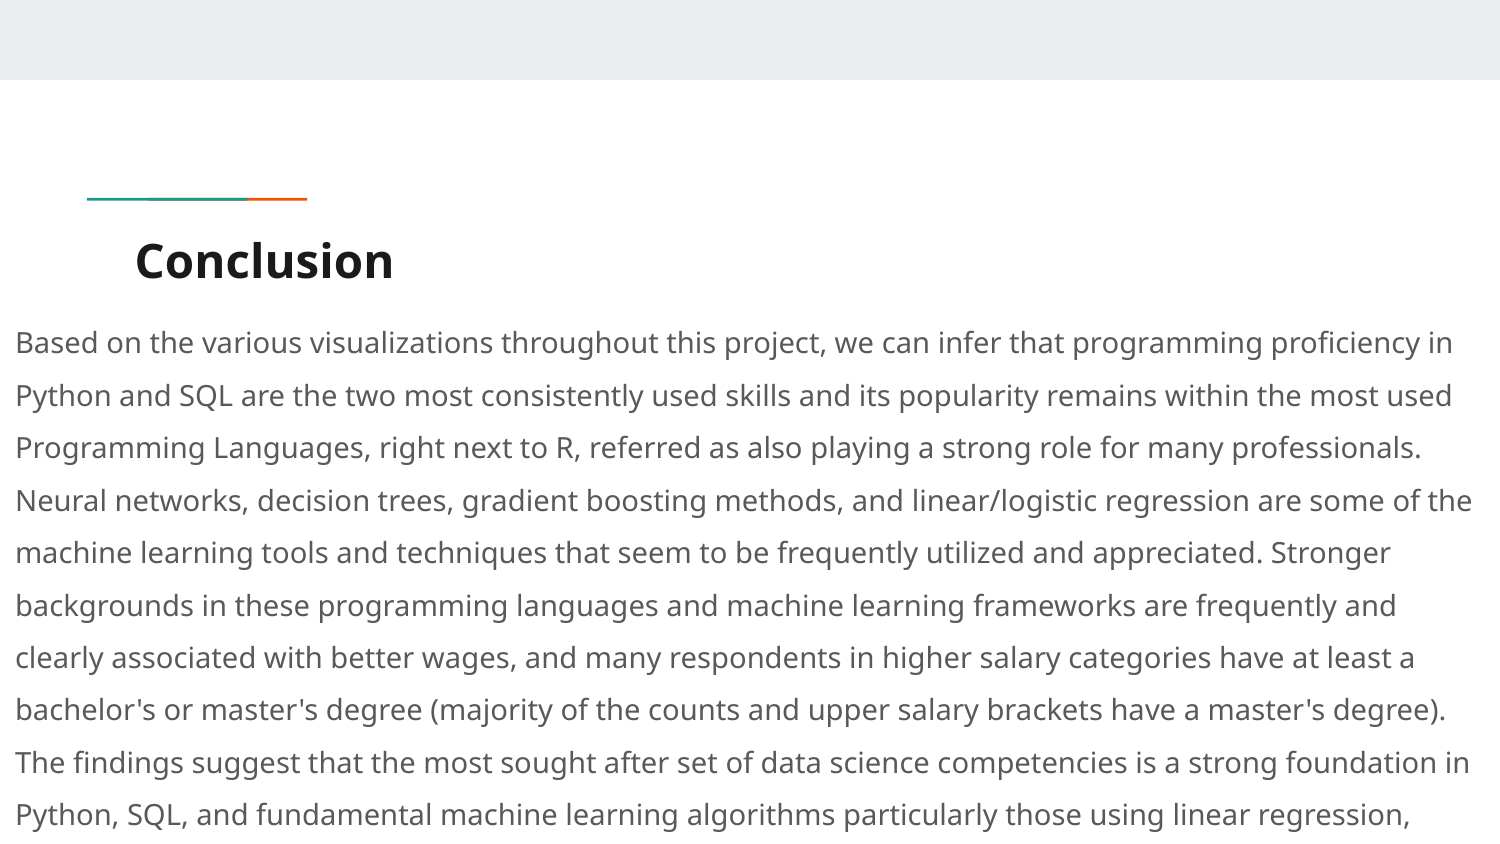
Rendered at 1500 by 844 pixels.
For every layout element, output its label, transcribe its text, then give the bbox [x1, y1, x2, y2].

title Conclusion [119, 216, 1381, 292]
list Based on the various visualizations throughout this project, we can infer that programming proficiency in Python and SQL are the two most consistently used skills and its popularity remains within the most used Programming Languages, right next to R, referred as also playing a strong role for many professionals. Neural networks, decision trees, gradient boosting methods, and linear/logistic regression are some of the machine learning tools and techniques that seem to be frequently utilized and appreciated. Stronger backgrounds in these programming languages and machine learning frameworks are frequently and clearly associated with better wages, and many respondents in higher salary categories have at least a bachelor's or master's degree (majority of the counts and upper salary brackets have a master's degree). The findings suggest that the most sought after set of data science competencies is a strong foundation in Python, SQL, and fundamental machine learning algorithms particularly those using linear regression, neural networks and tree-based approaches. [0, 292, 1500, 844]
